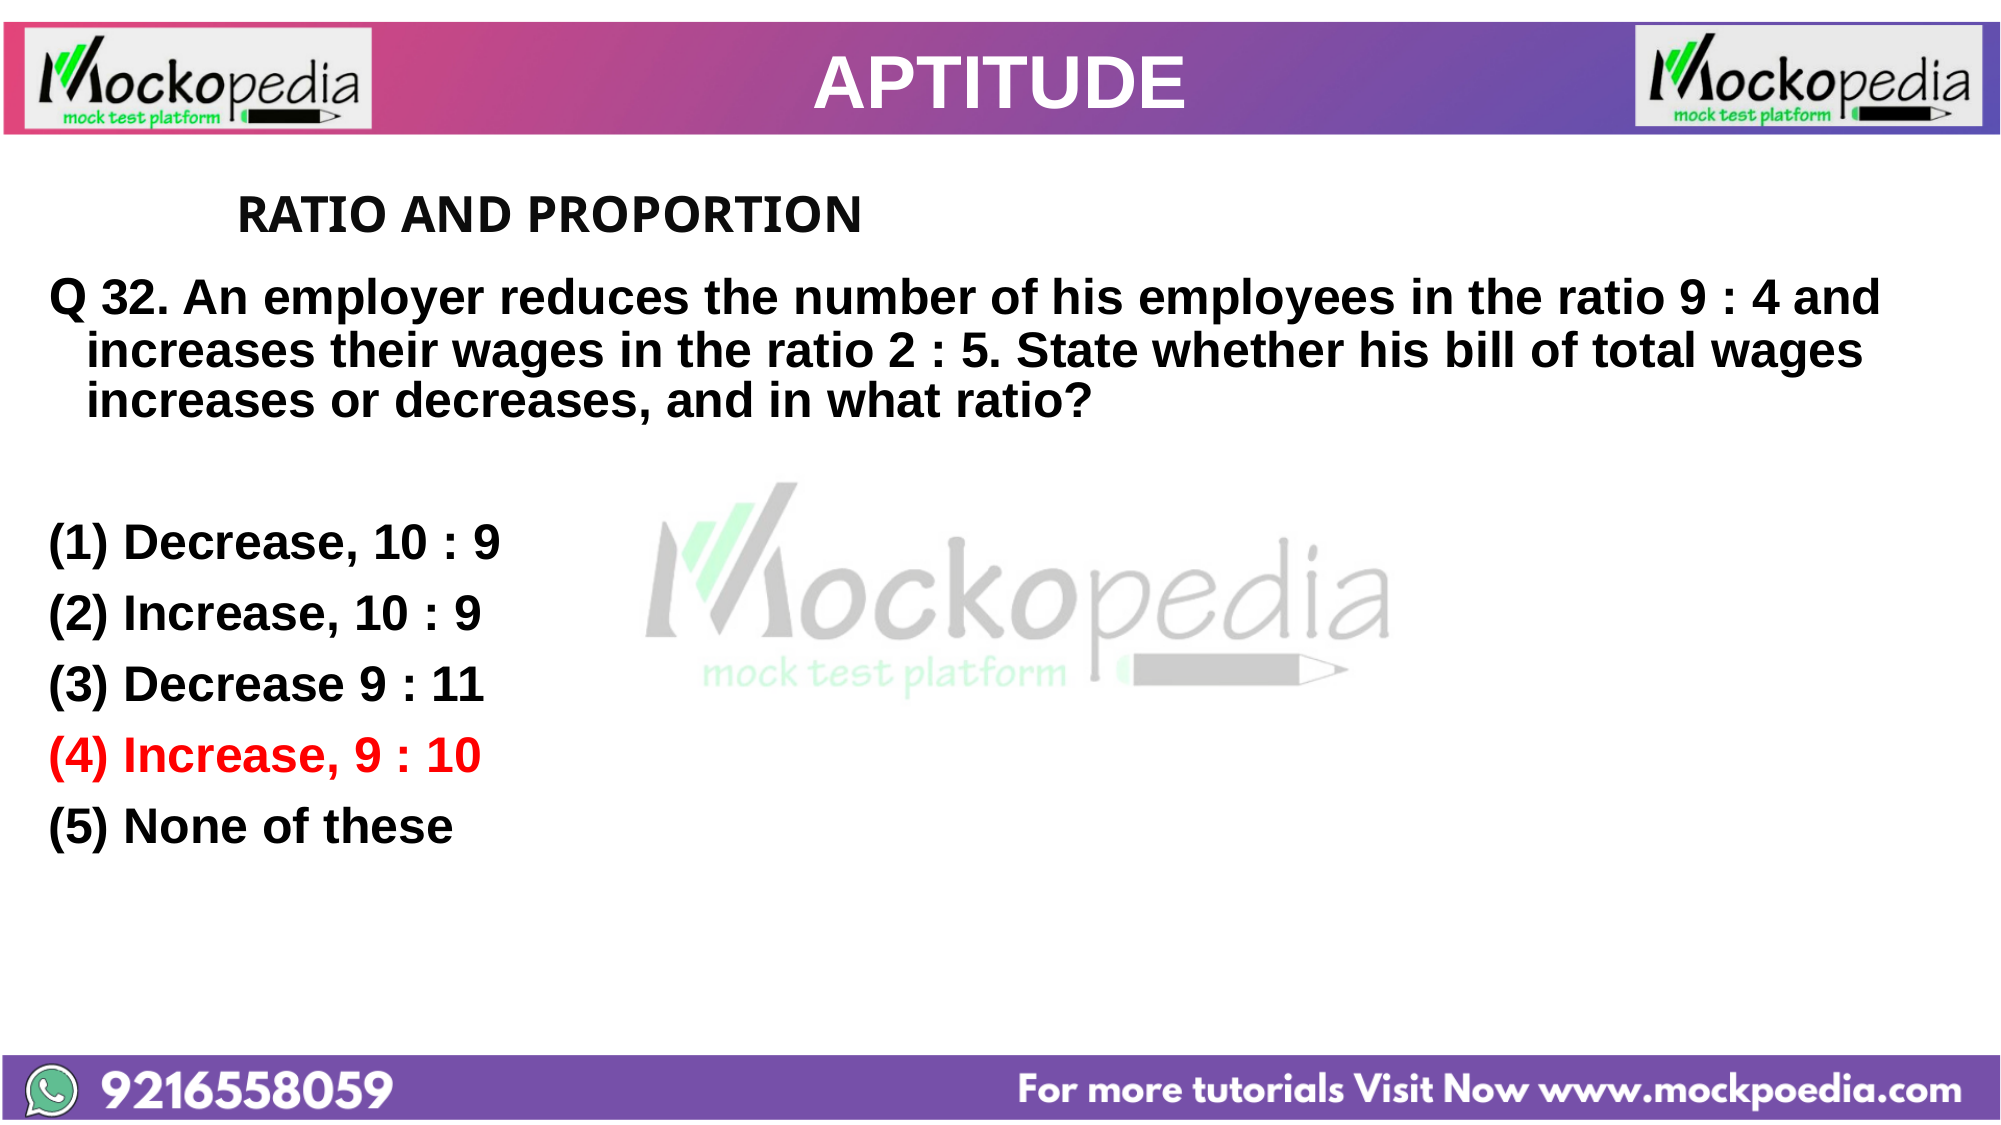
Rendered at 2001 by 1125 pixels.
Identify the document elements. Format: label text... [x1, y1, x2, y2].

title APTITUDE [41, 31, 1959, 142]
list RATIO AND PROPORTION Q 32. An employer reduces the number of his employees in the ratio 9 : 4 and increases their wages in the ratio 2 : 5. State whether his bill of total wages increases or decreases, and in what ratio? Decrease, 10 : 9 (2) Increase, 10 : 9 (3) Decrease 9 : 11 (4) Increase, 9 : 10 (5) None of these [33, 175, 1959, 1053]
picture [0, 0, 2001, 1125]
